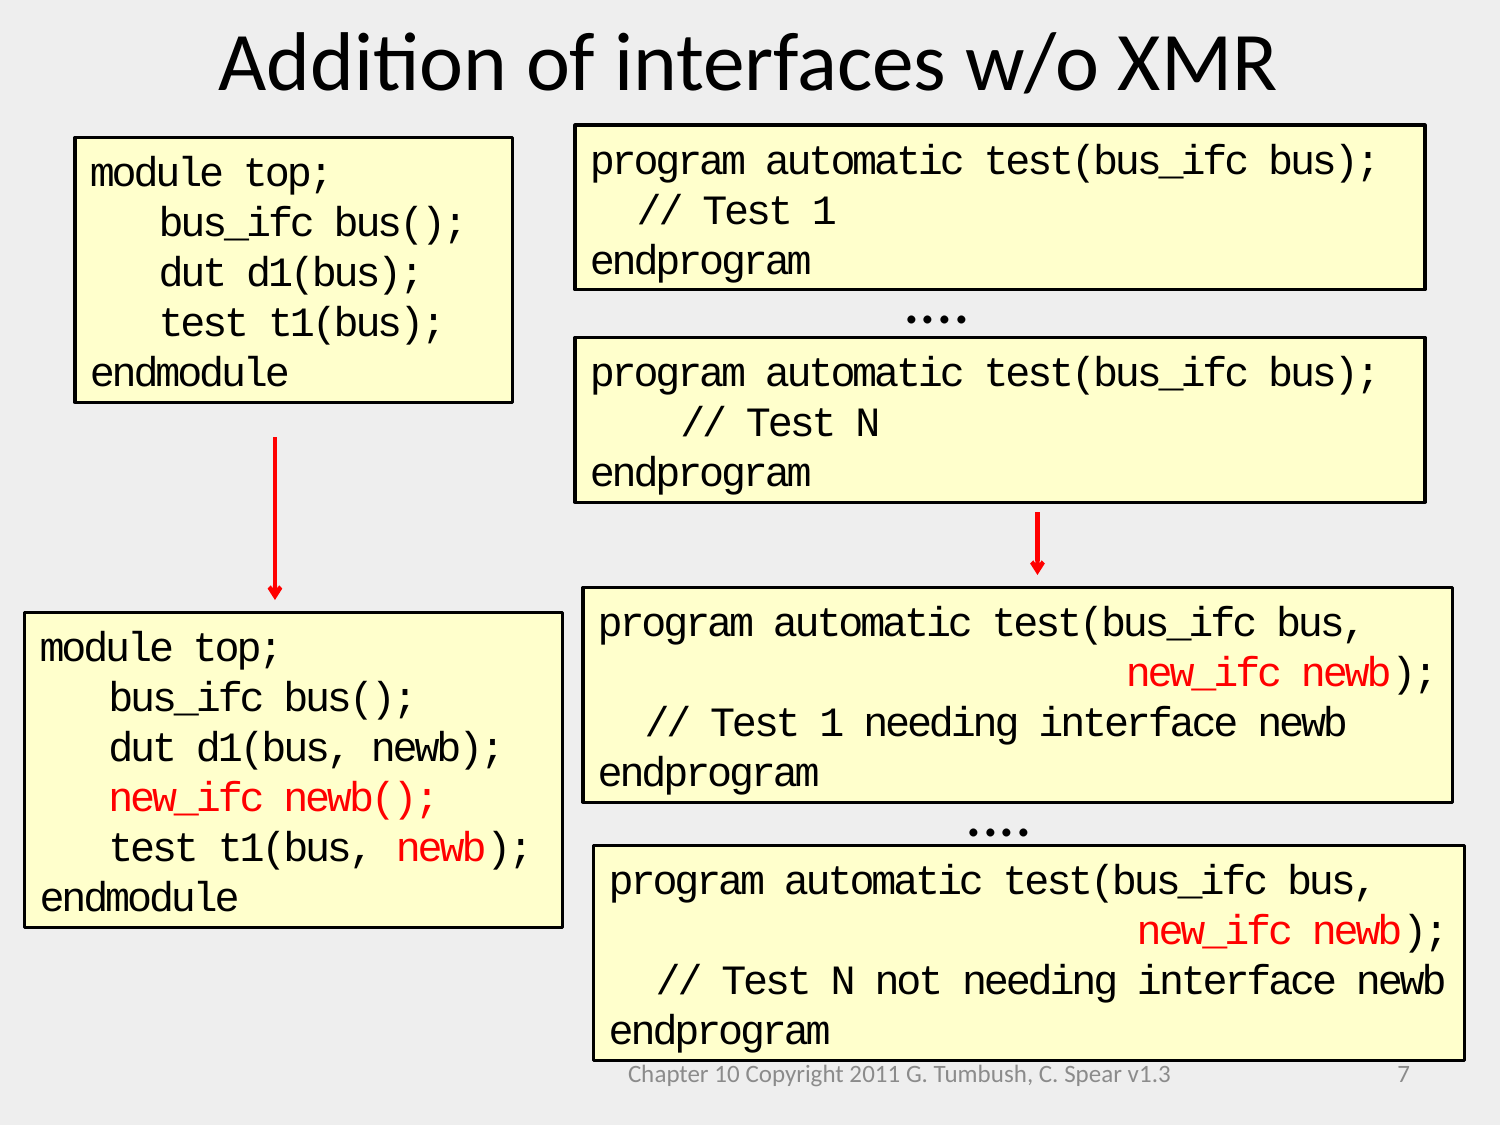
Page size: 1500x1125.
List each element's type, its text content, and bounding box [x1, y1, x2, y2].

text_box Addition of interfaces w/o XMR [50, 0, 1448, 115]
text_box program automatic test(bus_ifc bus); // Test 1 endprogram [575, 125, 1425, 290]
footer Chapter 10 Copyright 2011 G. Tumbush, C. Spear v1.3 [512, 1042, 1074, 1103]
text_box .... [950, 762, 1048, 858]
text_box module top; bus_ifc bus(); dut d1(bus, newb); new_ifc newb(); test t1(bus, newb); endmodule [24, 612, 563, 928]
text_box .... [888, 249, 986, 345]
text_box program automatic test(bus_ifc bus); // Test N endprogram [575, 337, 1425, 503]
text_box program automatic test(bus_ifc bus, new_ifc newb); // Test 1 needing interface newb endprogram [584, 587, 1452, 803]
text_box program automatic test(bus_ifc bus, new_ifc newb); // Test N not needing interface newb endprogram [595, 845, 1463, 1061]
text_box module top; bus_ifc bus(); dut d1(bus); test t1(bus); endmodule [74, 137, 513, 403]
slide_number 7 [1074, 1061, 1425, 1103]
